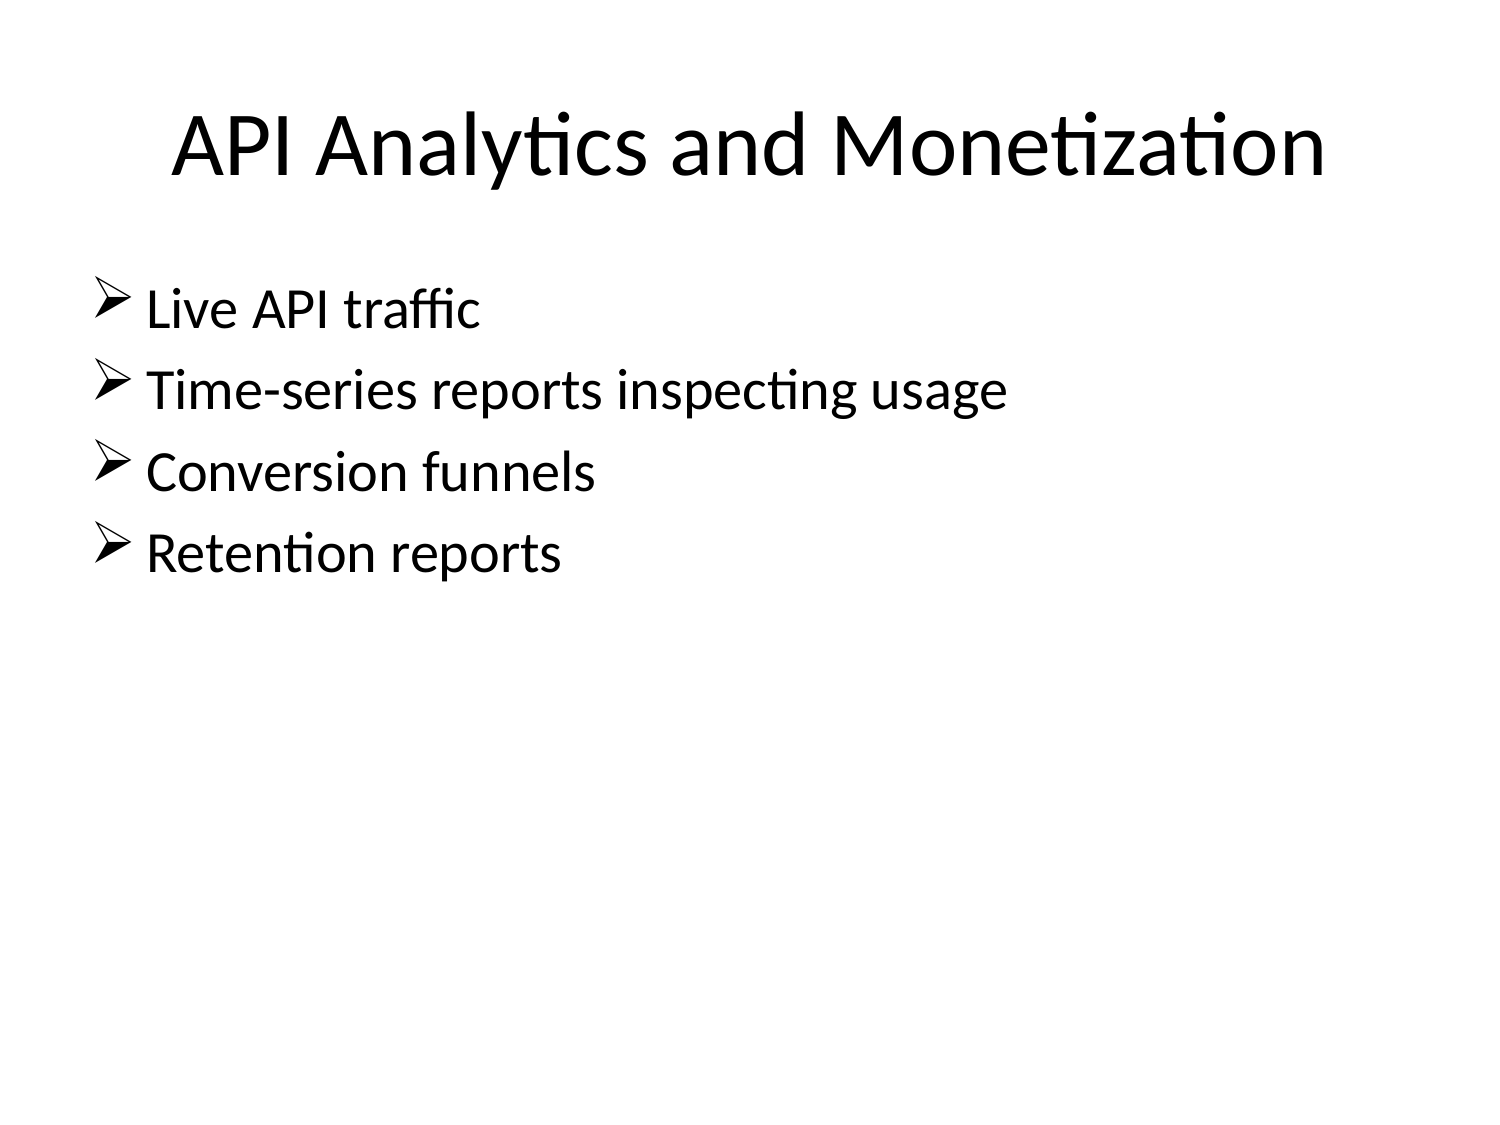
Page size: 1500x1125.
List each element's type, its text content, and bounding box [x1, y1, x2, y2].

title API Analytics and Monetization [75, 45, 1425, 233]
list Live API traffic Time-series reports inspecting usage Conversion funnels Retention reports [75, 262, 1425, 1005]
